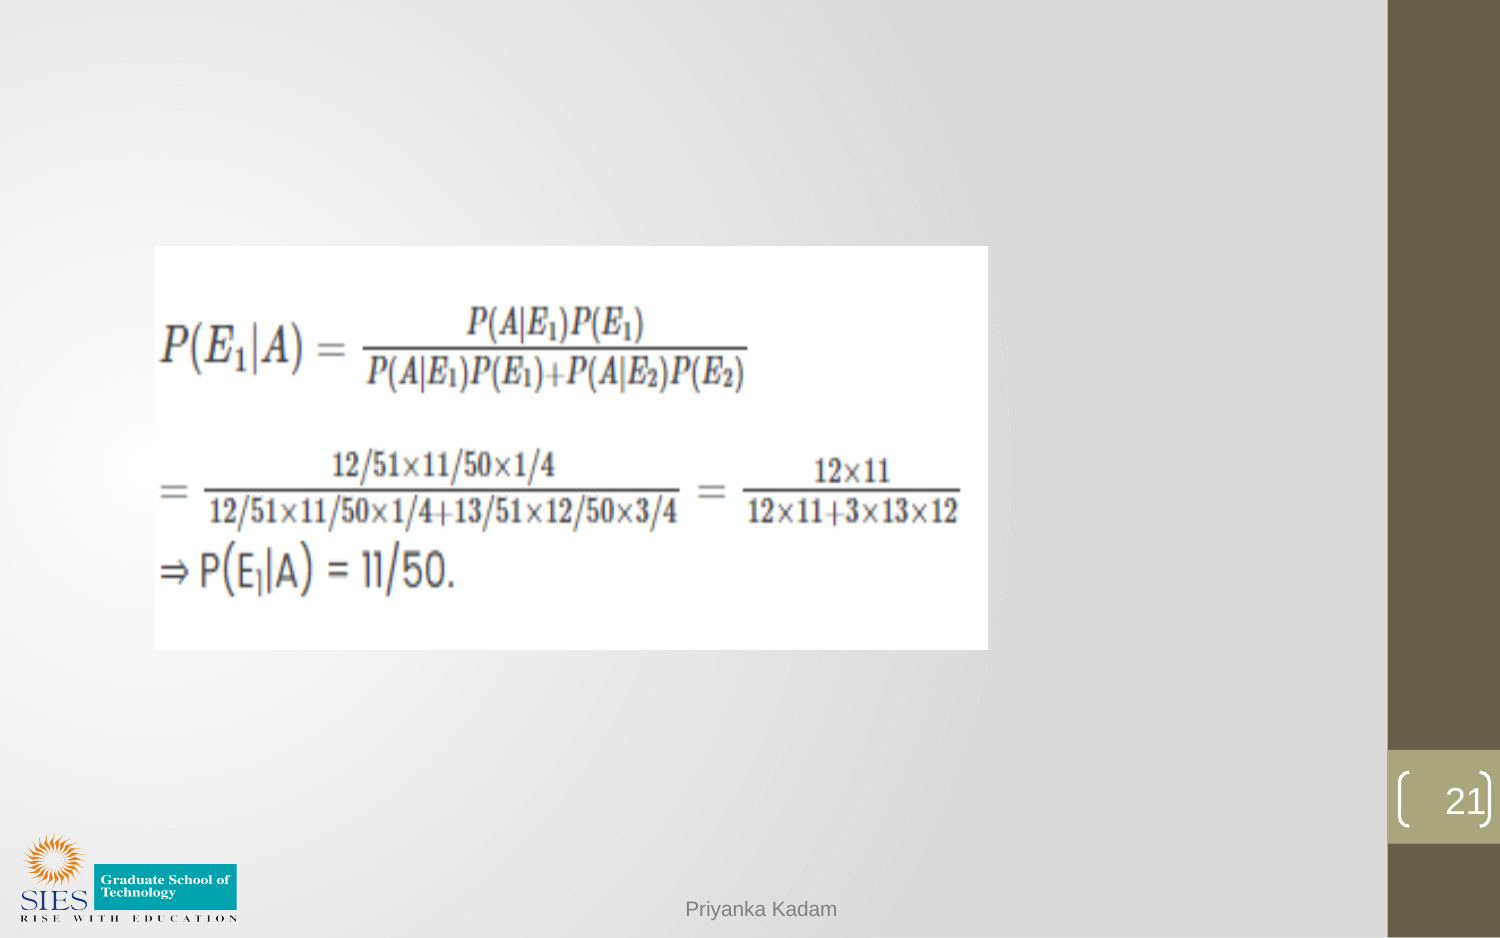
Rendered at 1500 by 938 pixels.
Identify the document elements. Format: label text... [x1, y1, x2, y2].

picture [20, 832, 237, 922]
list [155, 245, 988, 650]
slide_number 21 [1397, 770, 1492, 828]
